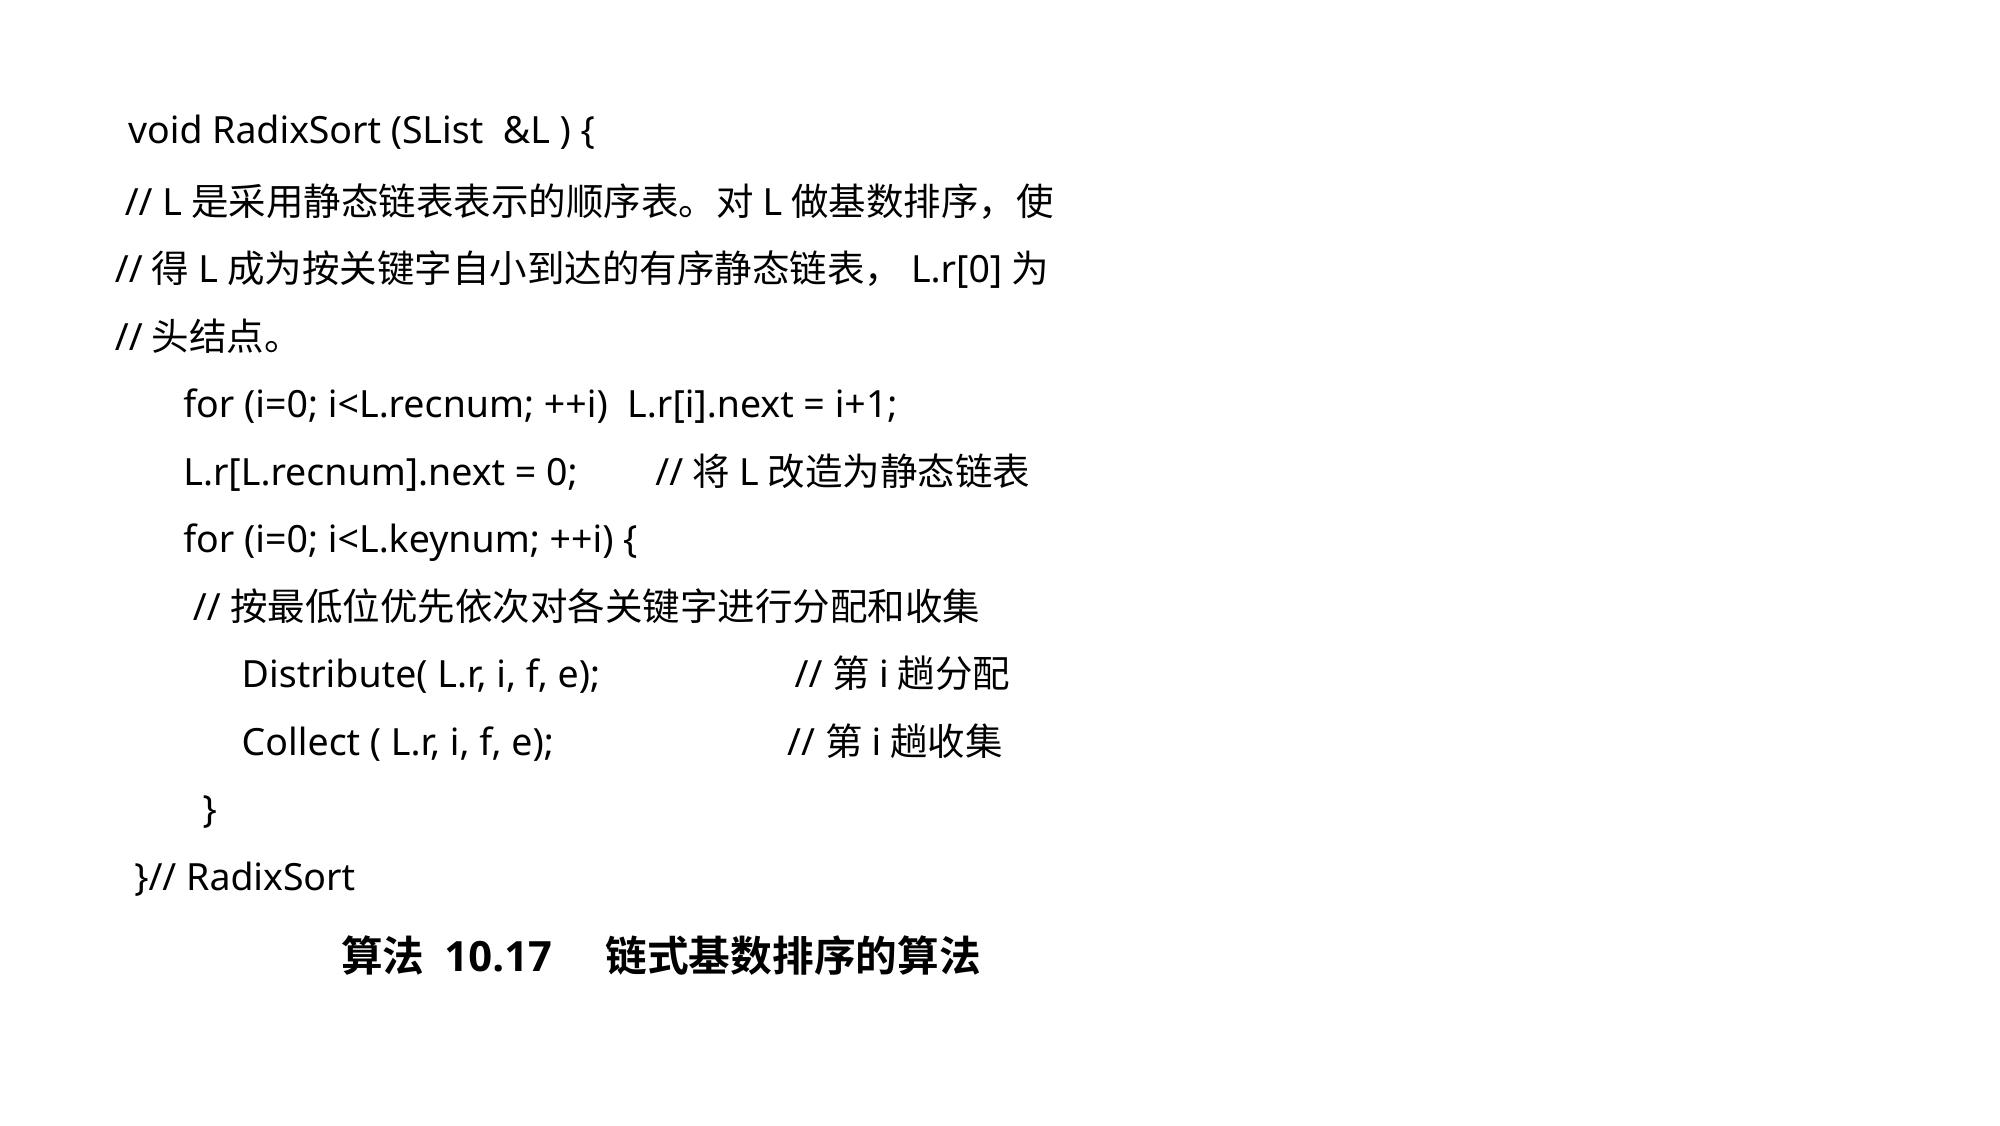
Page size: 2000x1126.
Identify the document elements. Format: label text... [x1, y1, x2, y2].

text_box 算法 10.17 链式基数排序的算法 [326, 922, 1083, 988]
text_box void RadixSort (SList &L ) { // L是采用静态链表表示的顺序表。对L做基数排序，使 //得L成为按关键字自小到达的有序静态链表，L.r[0]为 //头结点。 for (i=0; i<L.recnum; ++i) L.r[i].next = i+1; L.r[L.recnum].next = 0; //将L改造为静态链表 for (i=0; i<L.keynum; ++i) { //按最低位优先依次对各关键字进行分配和收集 Distribute( L.r, i, f, e); //第i趟分配 Collect ( L.r, i, f, e); //第i趟收集 } }// RadixSort [100, 42, 1483, 996]
